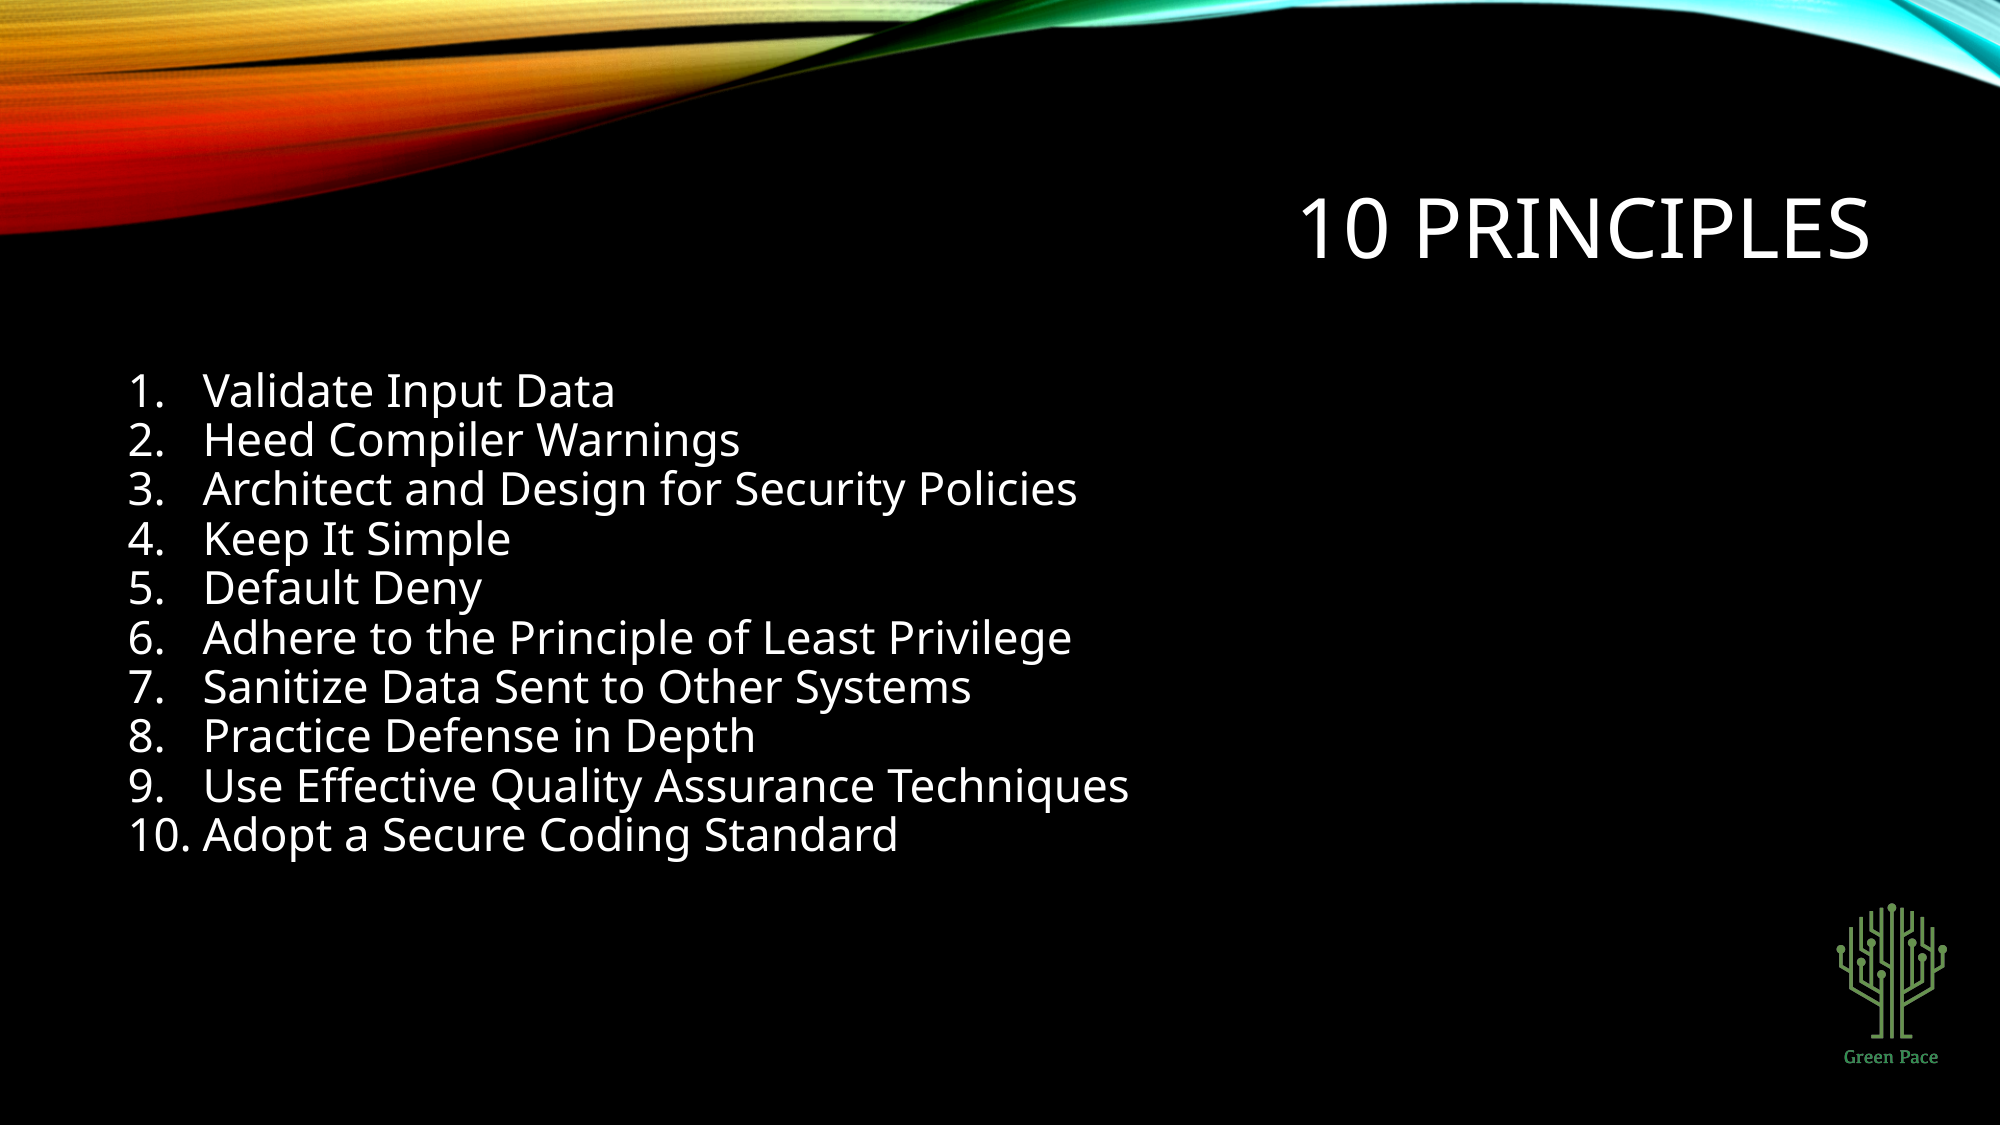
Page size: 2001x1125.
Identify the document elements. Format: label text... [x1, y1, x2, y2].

picture [1817, 892, 1964, 1082]
list Validate Input Data Heed Compiler Warnings Architect and Design for Security Policies Keep It Simple Default Deny Adhere to the Principle of Least Privilege Sanitize Data Sent to Other Systems Practice Defense in Depth Use Effective Quality Assurance Techniques Adopt a Secure Coding Standard [112, 360, 1888, 1021]
picture [0, 0, 2000, 237]
title 10 PRINCIPLES [474, 125, 1888, 338]
